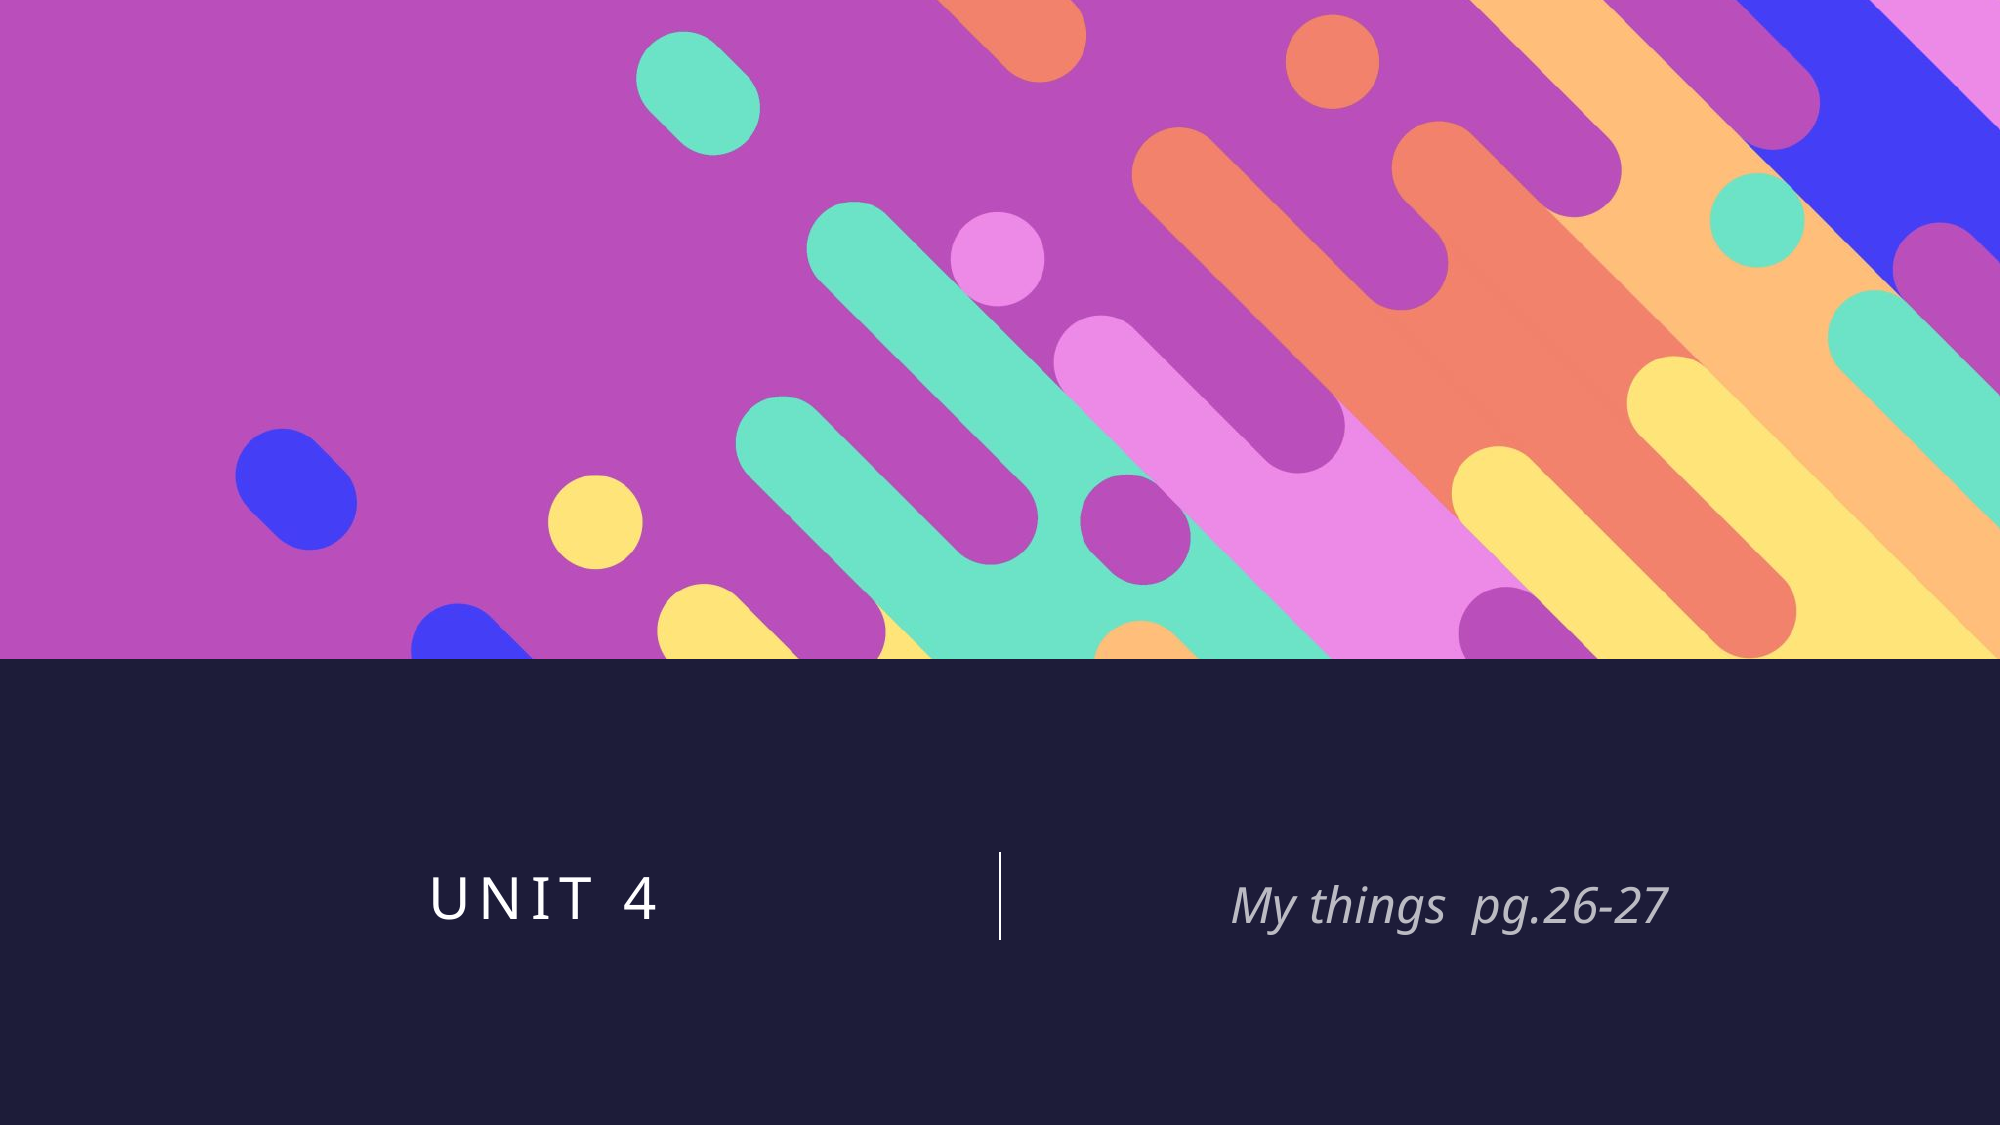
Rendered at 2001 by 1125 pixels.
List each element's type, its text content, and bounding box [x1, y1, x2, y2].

subtitle My things pg.26-27 [1091, 754, 1822, 1038]
title Unit 4 [177, 754, 909, 1038]
picture [0, 0, 2000, 659]
text_box [0, 659, 2000, 1125]
